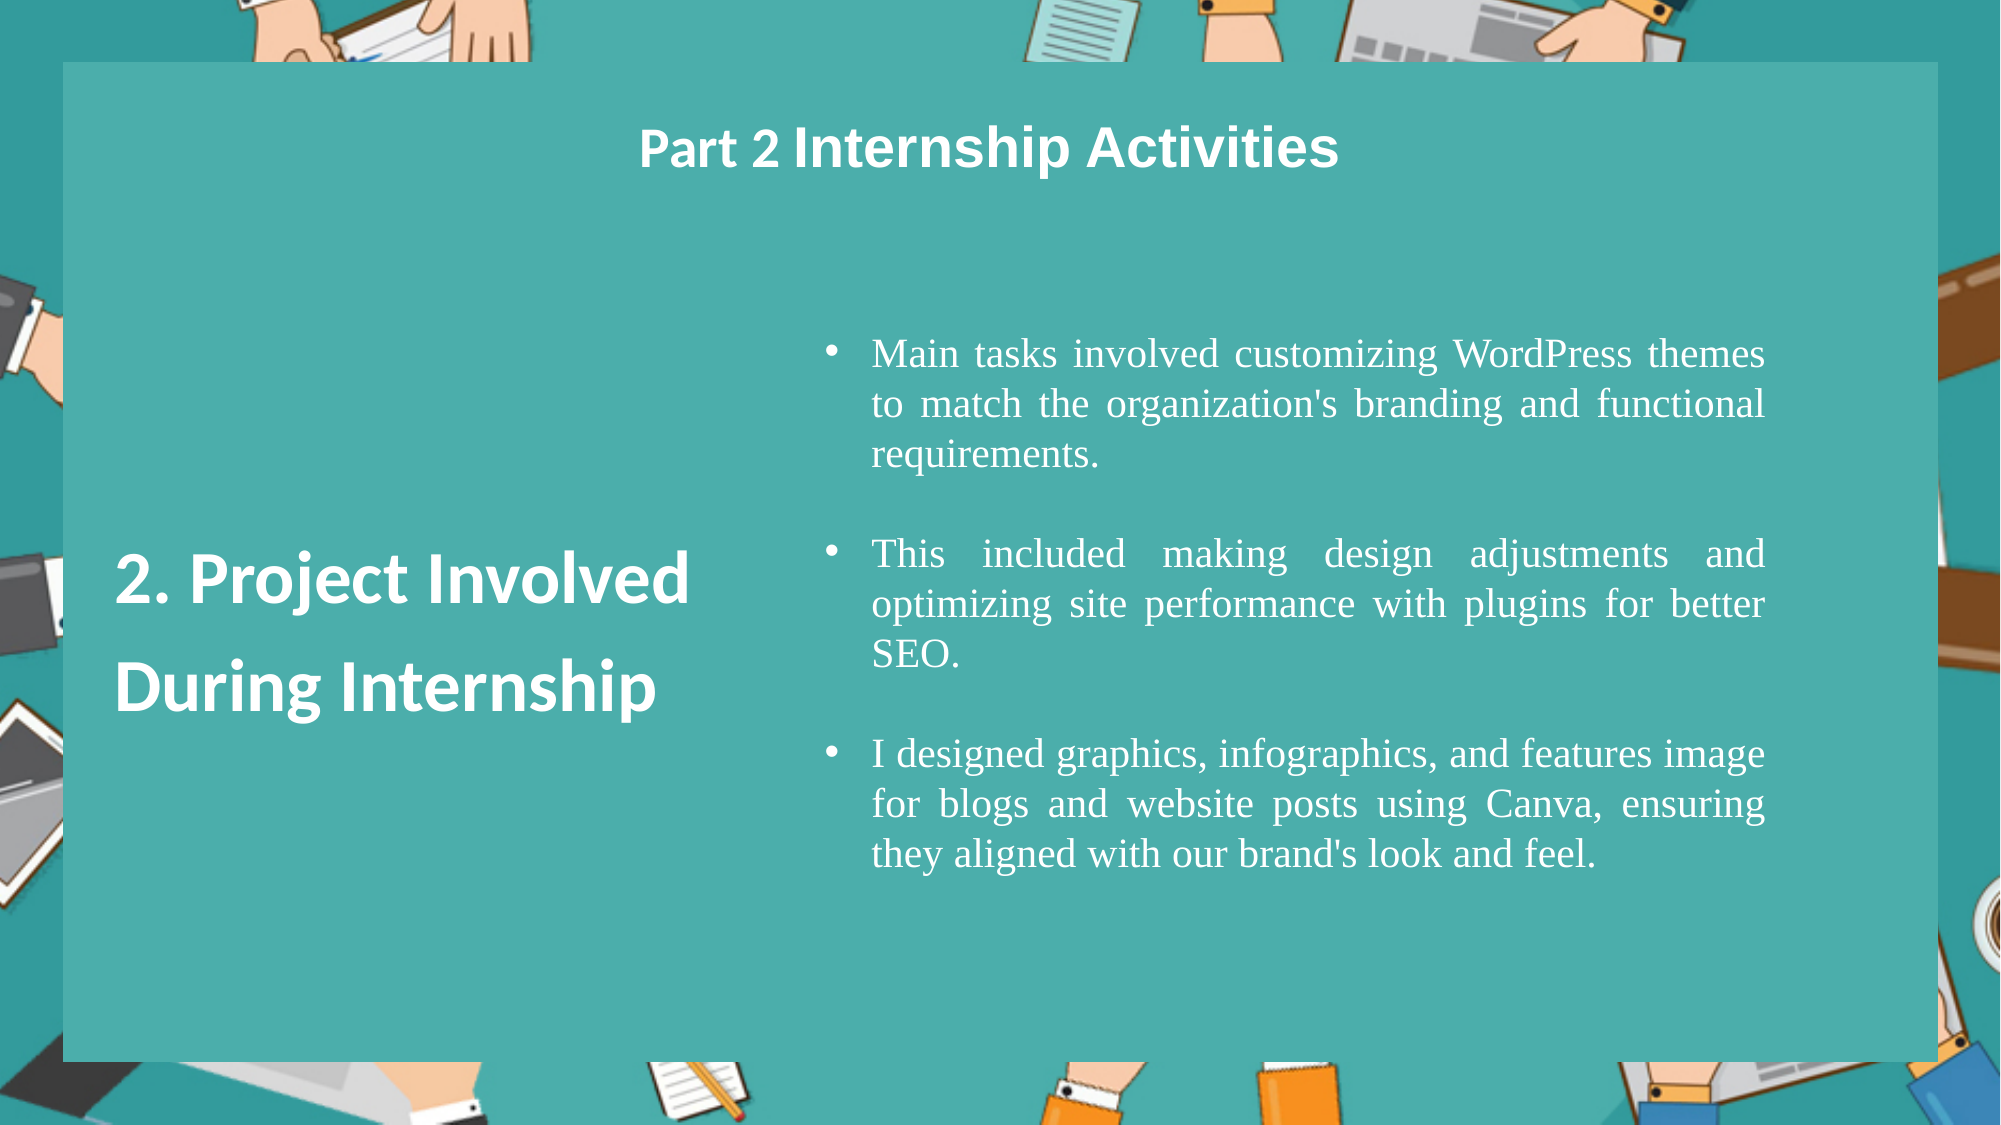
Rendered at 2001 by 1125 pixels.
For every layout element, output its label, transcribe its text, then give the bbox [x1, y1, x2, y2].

picture [0, 0, 2001, 1125]
text_box Main tasks involved customizing WordPress themes to match the organization's branding and functional requirements. This included making design adjustments and optimizing site performance with plugins for better SEO. I designed graphics, infographics, and features image for blogs and website posts using Canva, ensuring they aligned with our brand's look and feel. [809, 318, 1782, 884]
text_box 2. Project Involved During Internship [96, 501, 781, 646]
text_box Part 2 Internship Activities [515, 103, 1466, 187]
